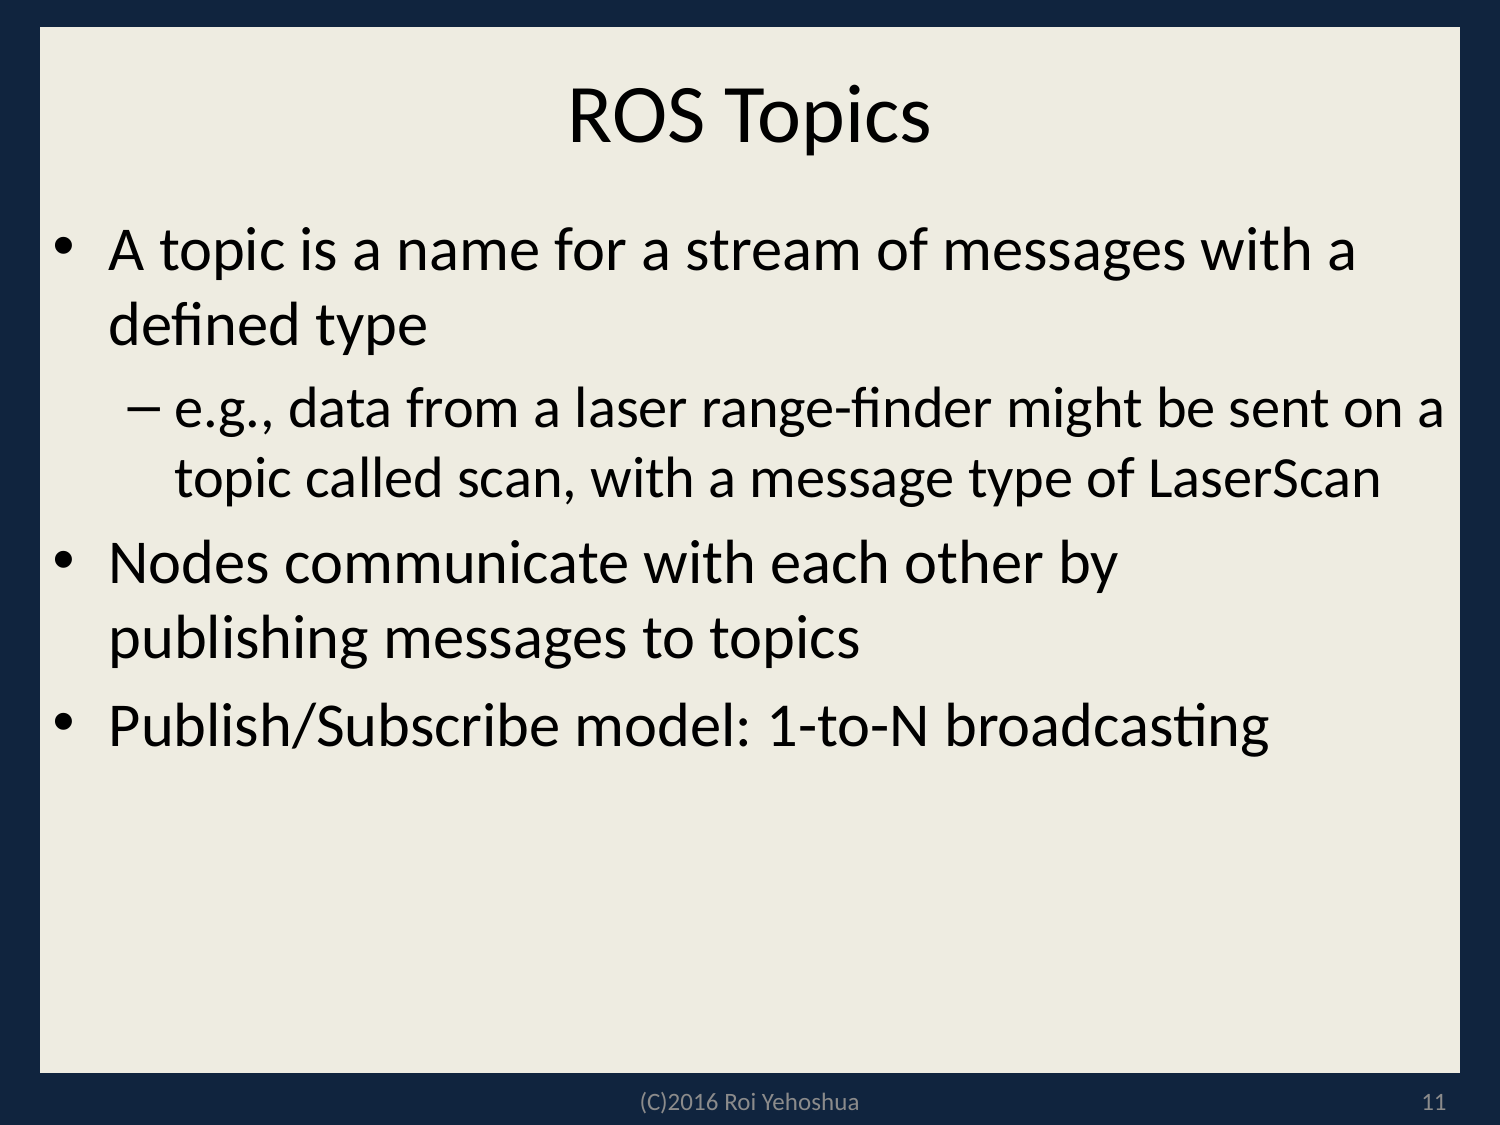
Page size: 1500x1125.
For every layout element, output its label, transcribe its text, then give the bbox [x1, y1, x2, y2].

footer (C)2016 Roi Yehoshua [512, 1074, 988, 1125]
title ROS Topics [37, 31, 1463, 188]
slide_number 11 [1111, 1074, 1462, 1125]
list A topic is a name for a stream of messages with a defined type e.g., data from a laser range-finder might be sent on a topic called scan, with a message type of LaserScan Nodes communicate with each other by publishing messages to topics Publish/Subscribe model: 1-to-N broadcasting [37, 200, 1463, 1080]
